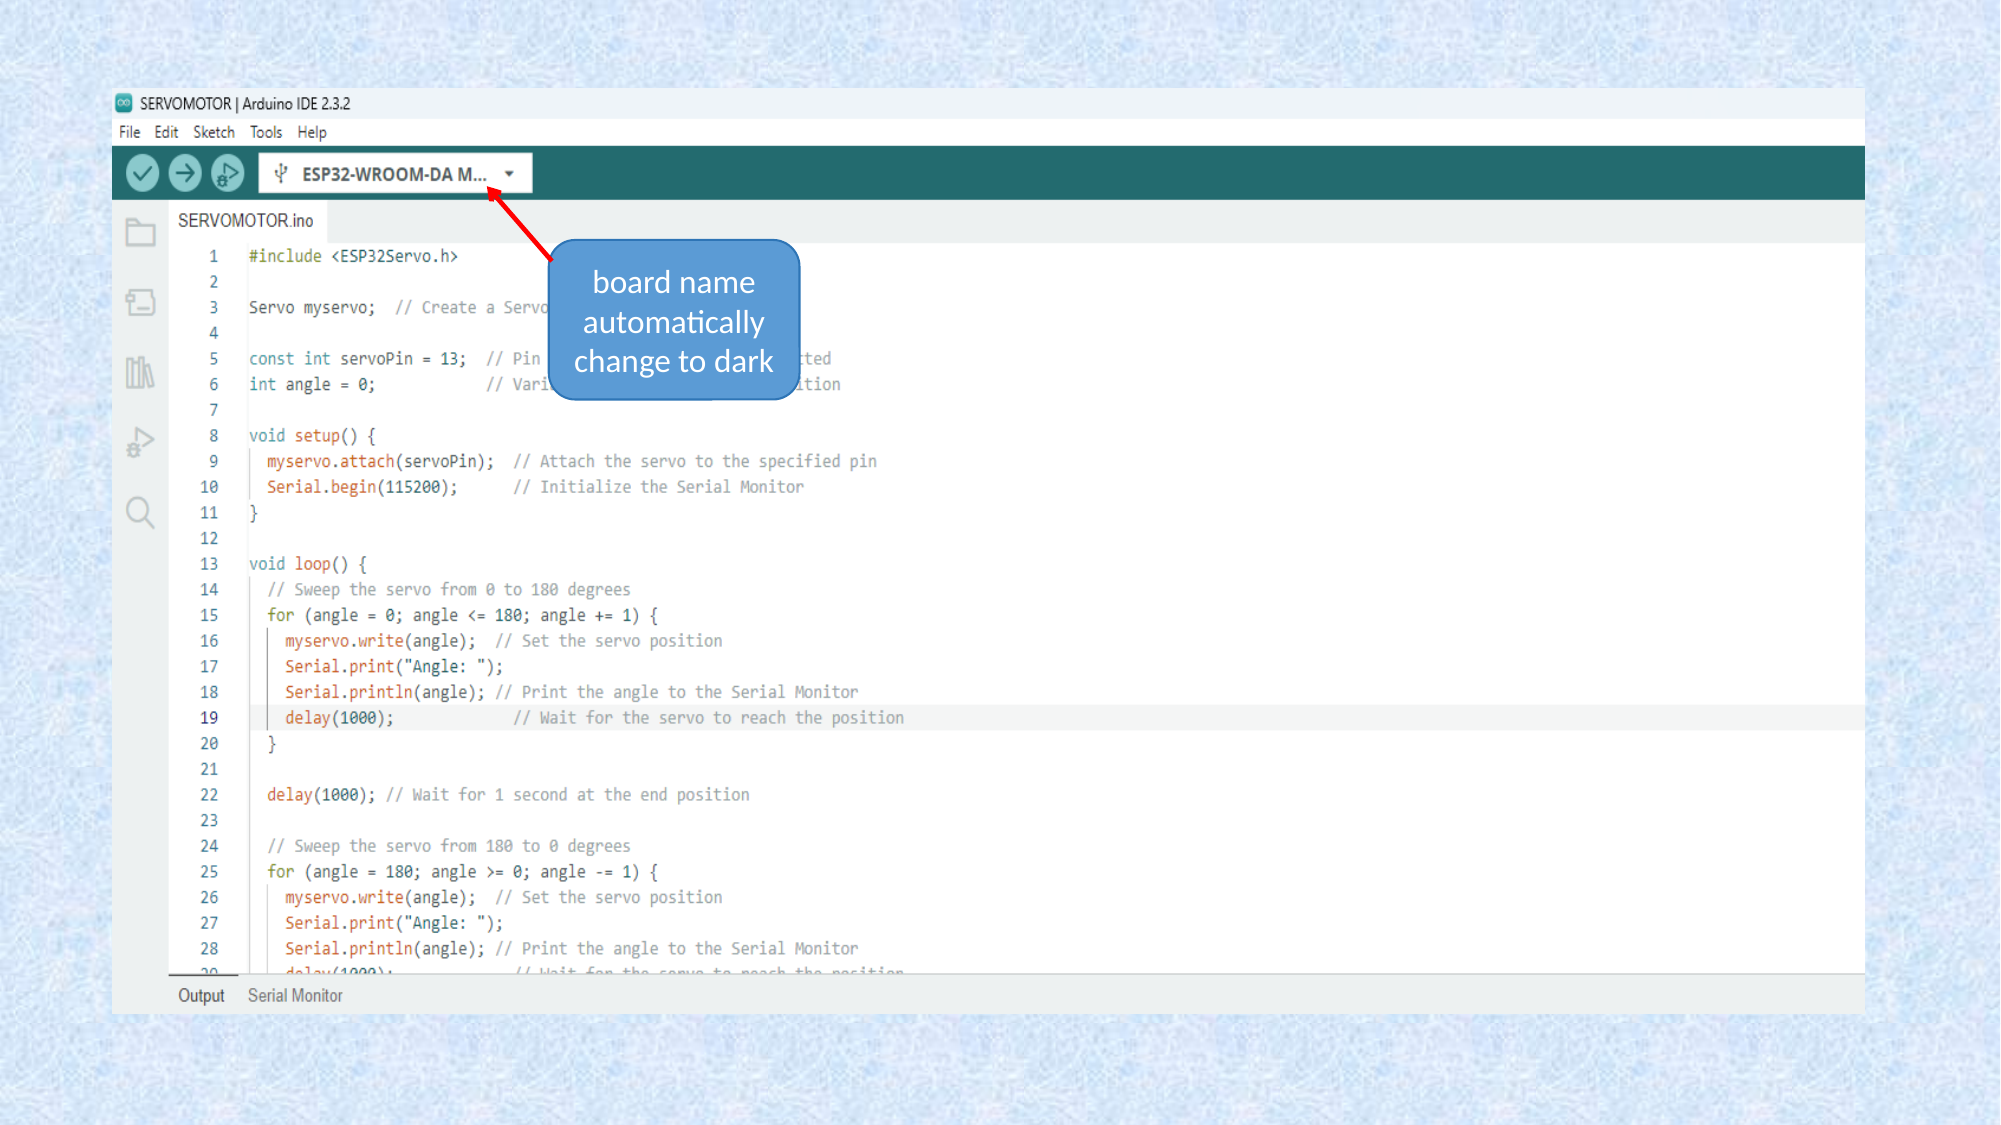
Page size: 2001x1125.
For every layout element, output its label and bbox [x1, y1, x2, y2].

text_box [486, 186, 552, 262]
picture [0, 0, 2001, 1125]
